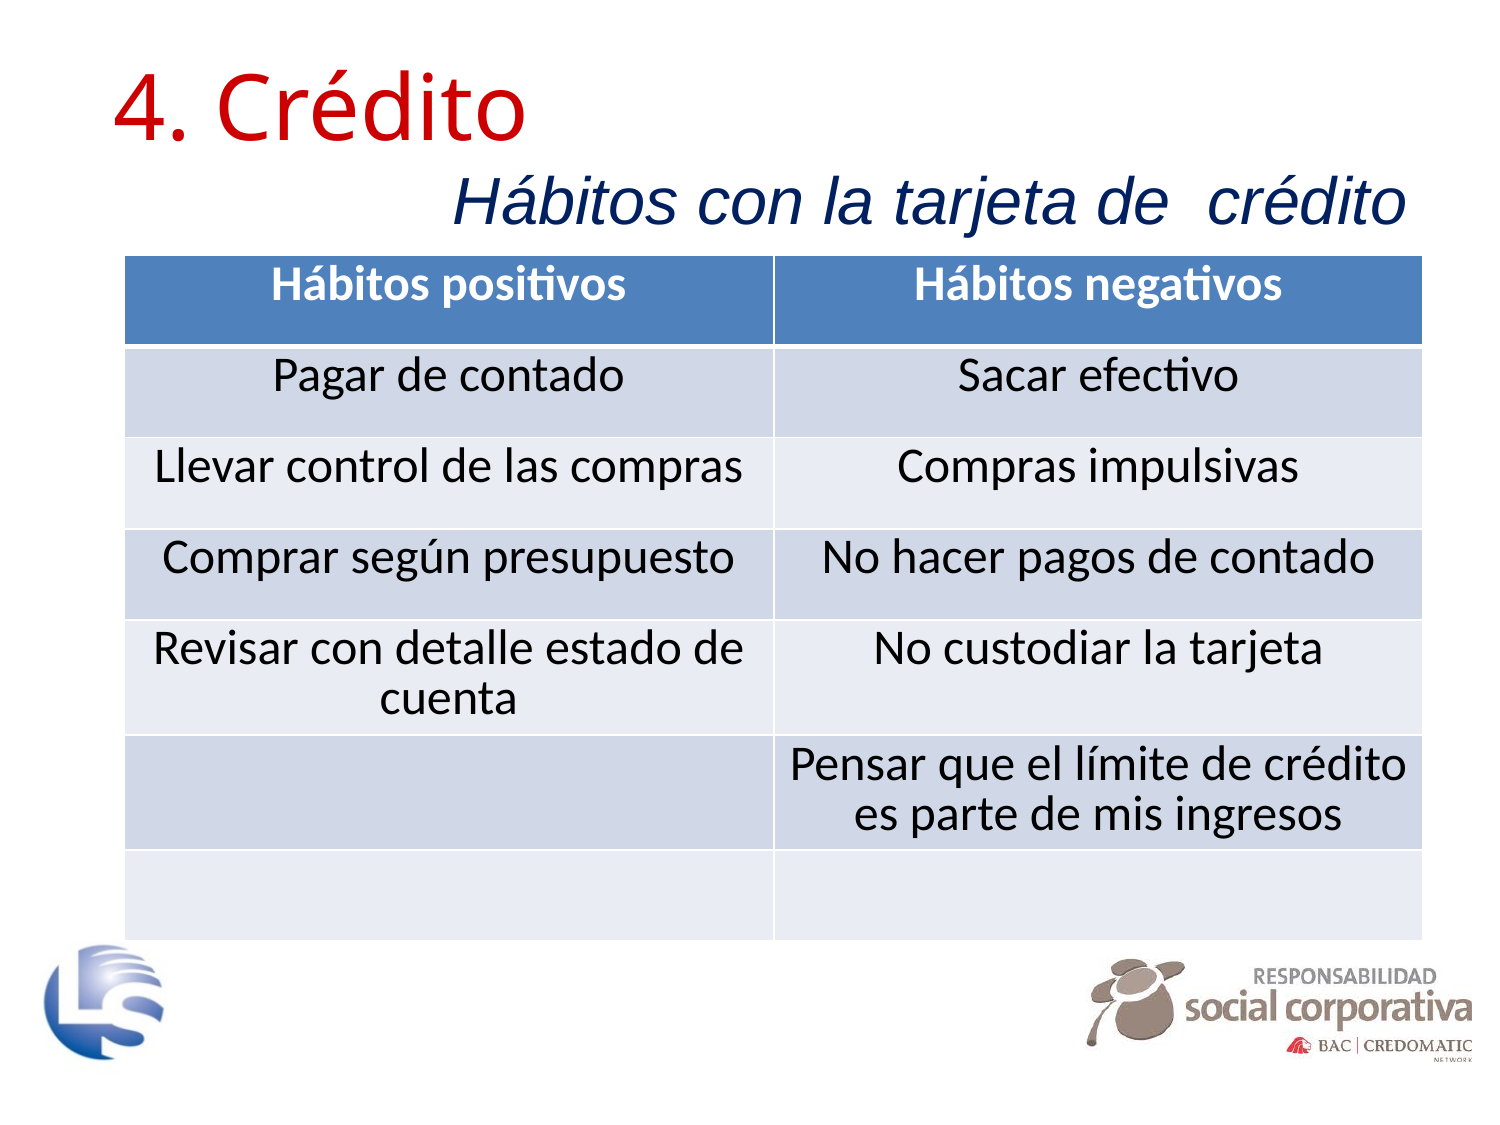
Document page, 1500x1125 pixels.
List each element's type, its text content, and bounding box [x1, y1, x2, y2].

table_cell Pensar que el límite de crédito es parte de mis ingresos [775, 736, 1422, 849]
table_cell No hacer pagos de contado [775, 530, 1422, 619]
picture [40, 940, 172, 1075]
table_cell [775, 851, 1422, 940]
text_box Hábitos con la tarjeta de crédito [419, 154, 1424, 242]
table_cell Revisar con detalle estado de cuenta [125, 621, 773, 734]
text_box 4. Crédito [99, 10, 1449, 198]
table_cell Llevar control de las compras [125, 438, 773, 528]
picture [1085, 958, 1473, 1062]
table_header Hábitos positivos [125, 256, 773, 344]
table_cell No custodiar la tarjeta [775, 621, 1422, 734]
table_cell [125, 851, 773, 940]
table_cell Sacar efectivo [775, 349, 1422, 437]
table_cell Pagar de contado [125, 349, 773, 437]
table_header Hábitos negativos [775, 256, 1422, 344]
table_cell Compras impulsivas [775, 438, 1422, 528]
table_cell Comprar según presupuesto [125, 530, 773, 619]
table_cell [125, 736, 773, 849]
